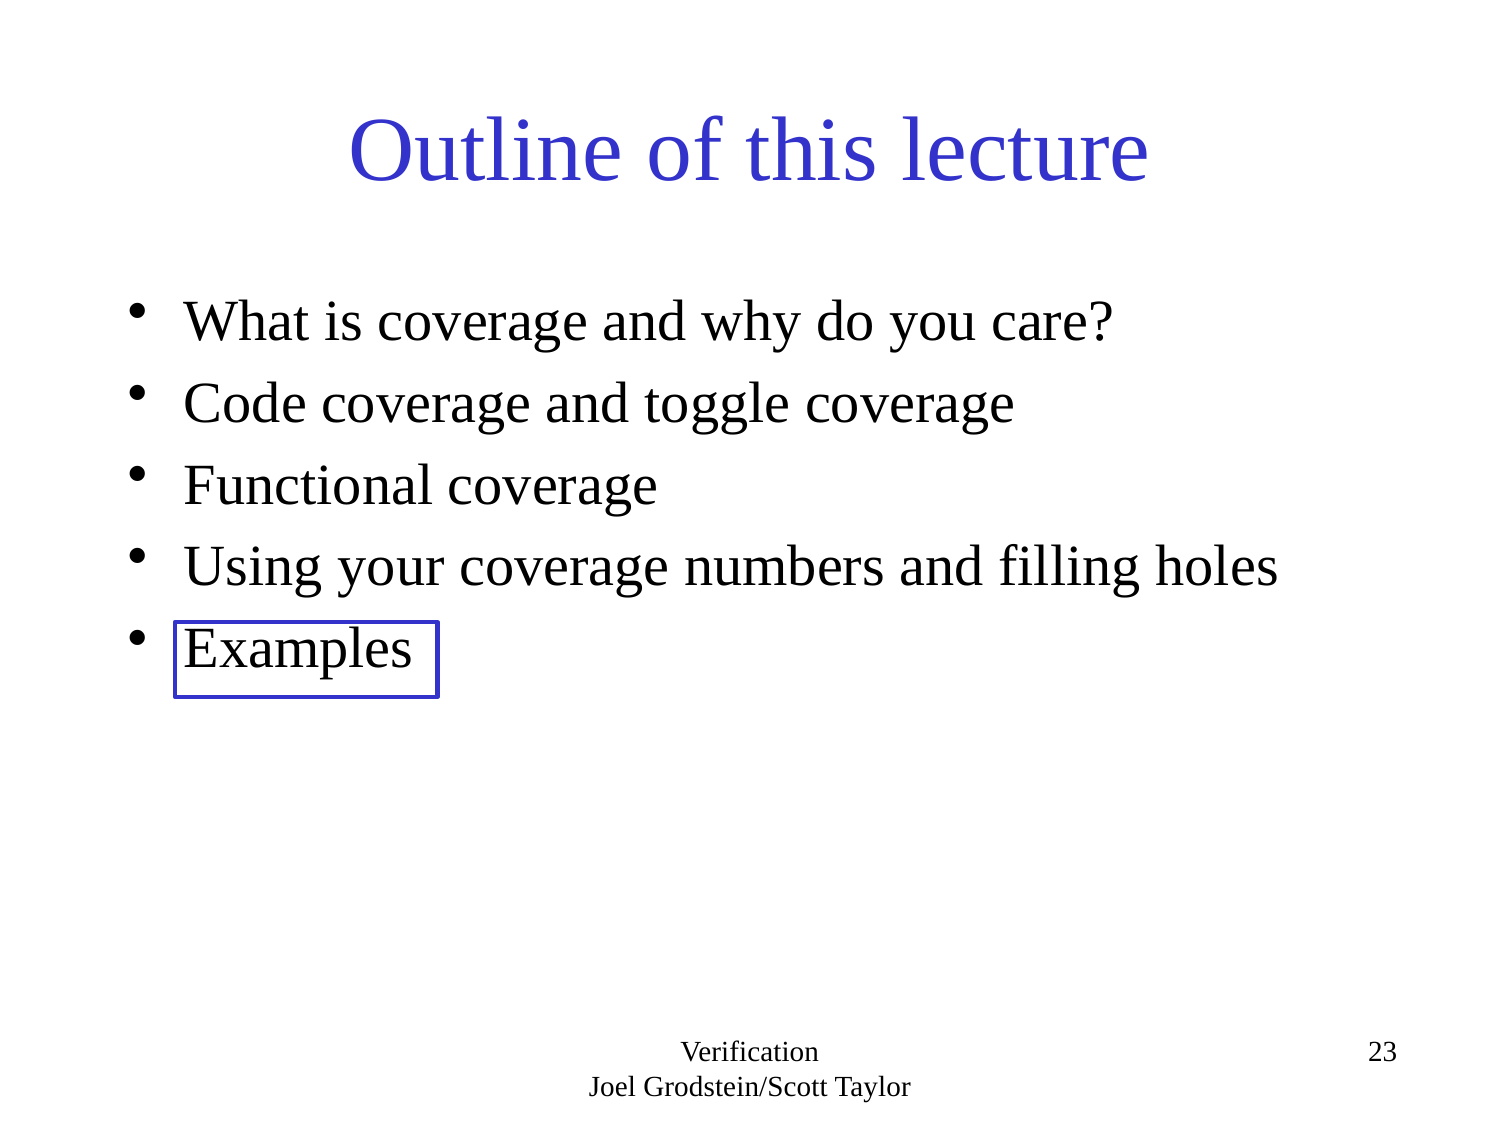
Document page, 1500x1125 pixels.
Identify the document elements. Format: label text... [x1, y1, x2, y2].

text_box [173, 620, 440, 699]
list What is coverage and why do you care? Code coverage and toggle coverage Functional coverage Using your coverage numbers and filling holes Examples [112, 275, 1388, 1000]
footer Verification Joel Grodstein/Scott Taylor [512, 1024, 988, 1101]
title Outline of this lecture [112, 50, 1388, 238]
